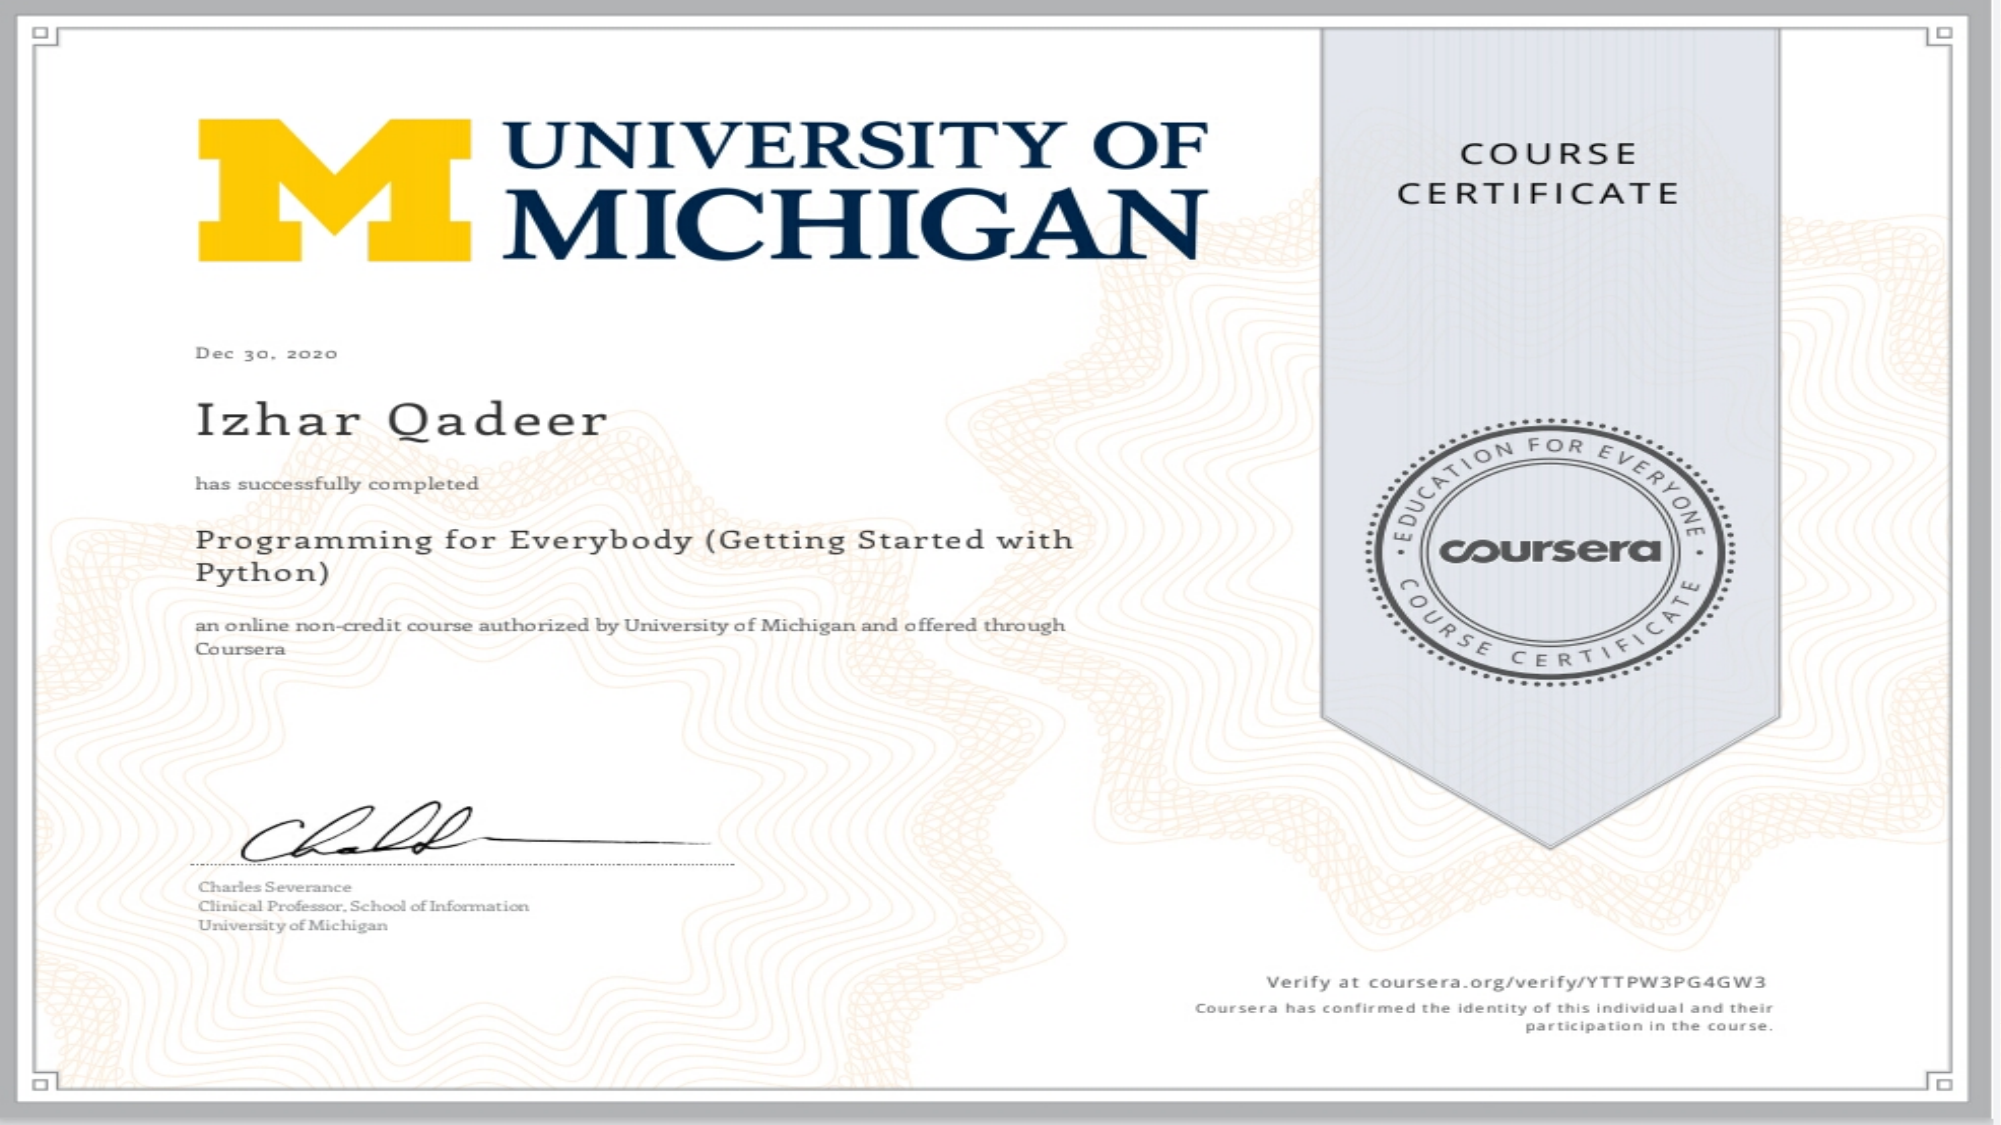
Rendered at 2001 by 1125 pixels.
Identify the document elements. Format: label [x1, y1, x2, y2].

list [0, 0, 2000, 1125]
